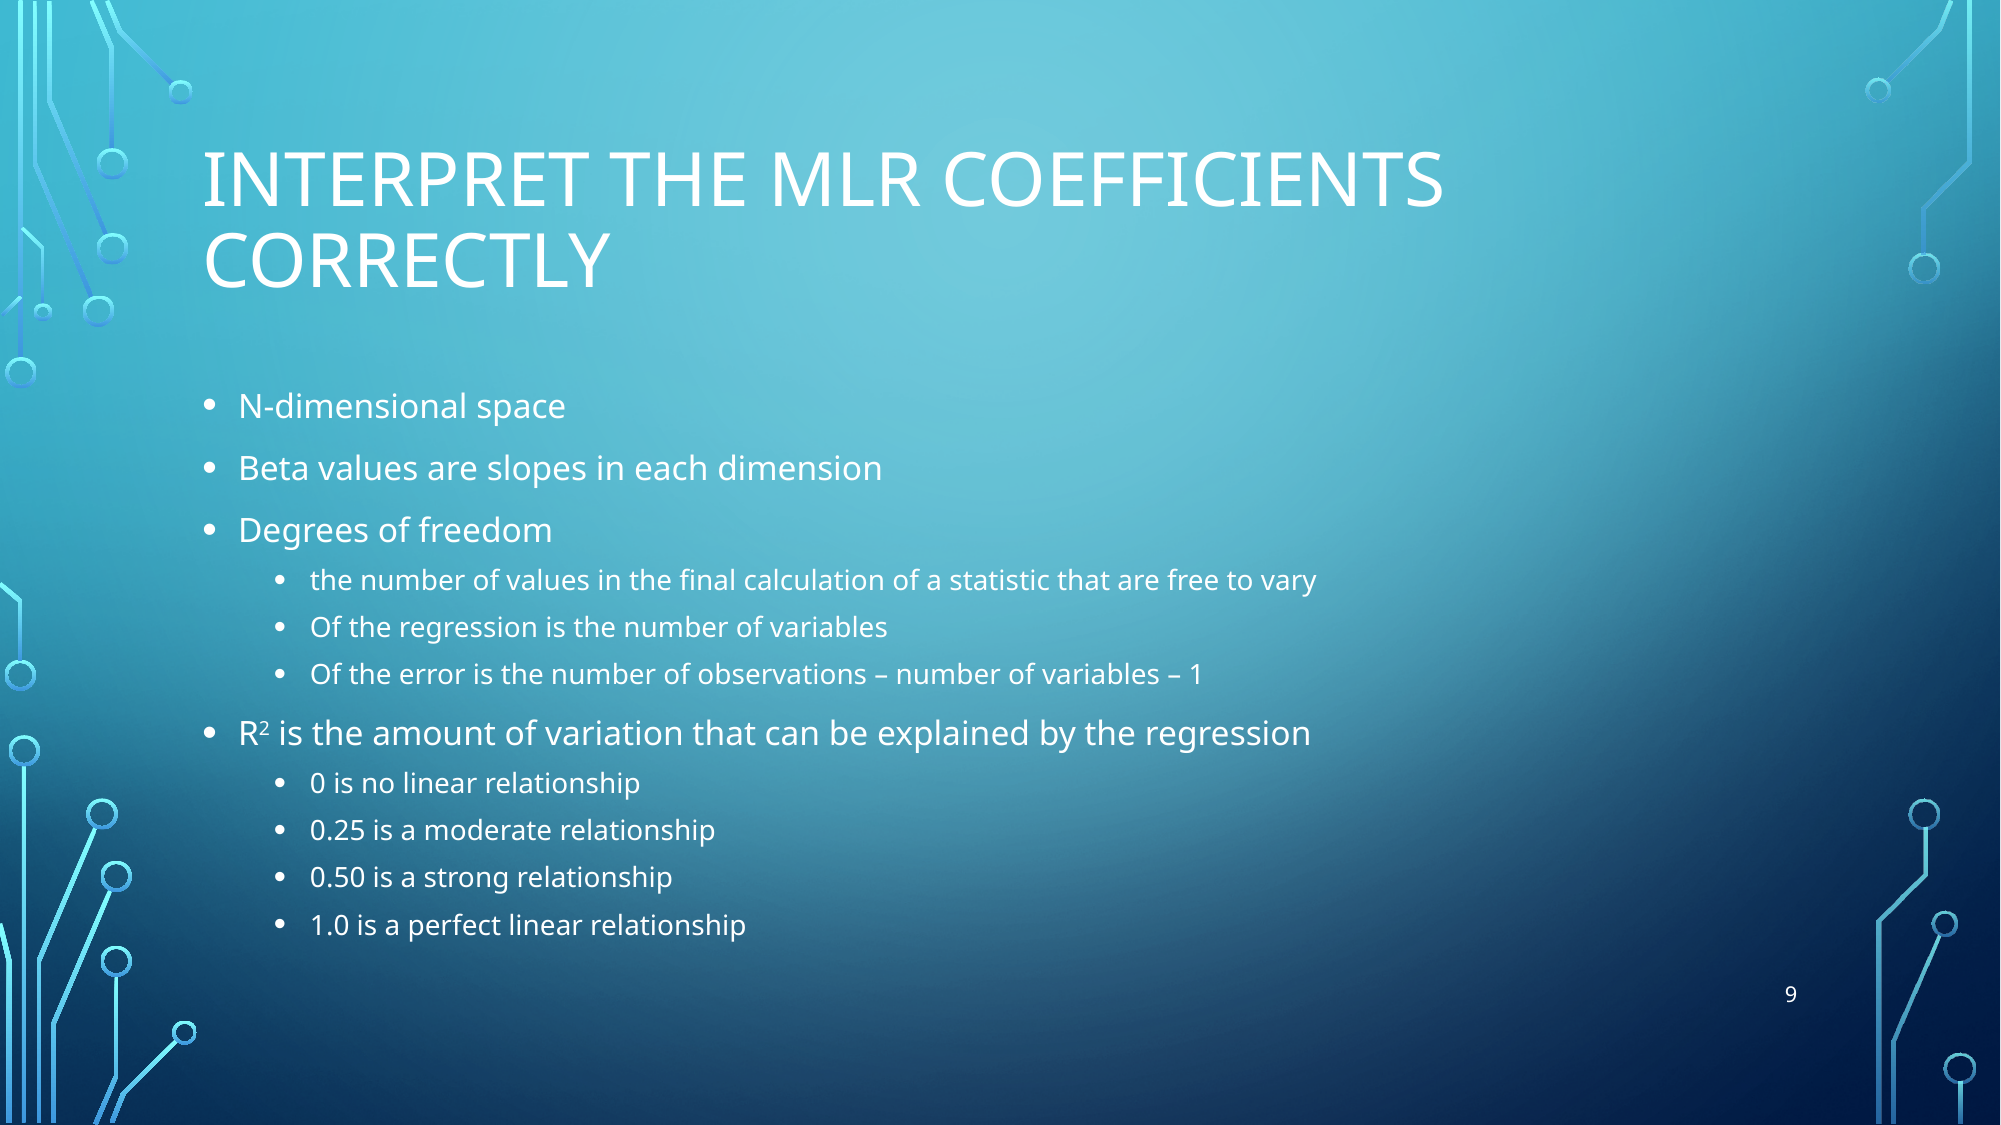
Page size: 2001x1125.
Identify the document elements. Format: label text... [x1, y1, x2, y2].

title Interpret the MLR coefficients correctly [187, 101, 1813, 344]
list N-dimensional space Beta values are slopes in each dimension Degrees of freedom the number of values in the final calculation of a statistic that are free to vary Of the regression is the number of variables Of the error is the number of observations – number of variables – 1 R2 is the amount of variation that can be explained by the regression 0 is no linear relationship 0.25 is a moderate relationship 0.50 is a strong relationship 1.0 is a perfect linear relationship [187, 369, 1813, 950]
slide_number 9 [1685, 965, 1813, 1025]
